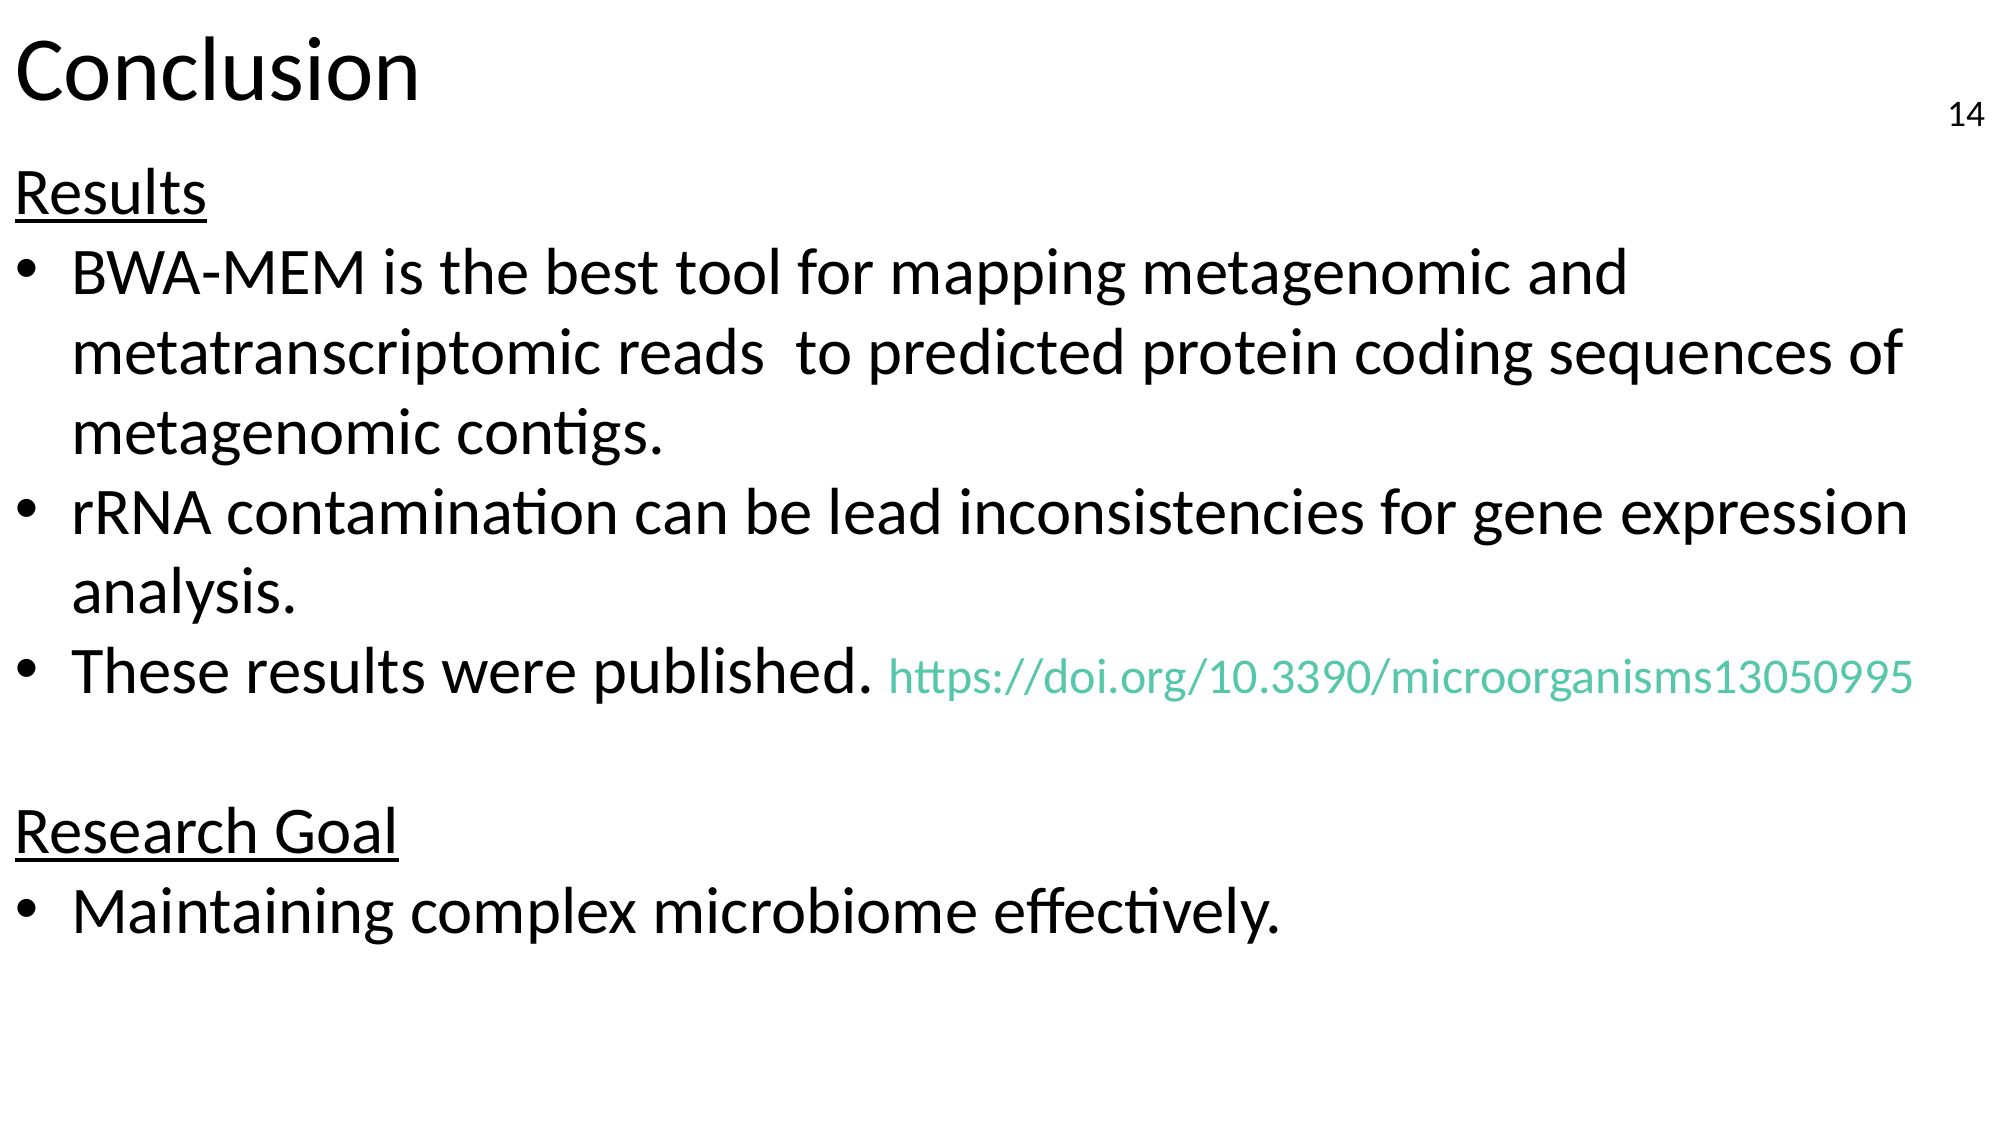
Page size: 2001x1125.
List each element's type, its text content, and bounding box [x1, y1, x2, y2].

text_box Results BWA-MEM is the best tool for mapping metagenomic and metatranscriptomic reads to predicted protein coding sequences of metagenomic contigs. rRNA contamination can be lead inconsistencies for gene expression analysis. These results were published. https://doi.org/10.3390/microorganisms13050995 Research Goal Maintaining complex microbiome effectively. [0, 140, 2000, 955]
title Conclusion [0, 0, 2000, 140]
slide_number 13 [1550, 81, 2000, 140]
